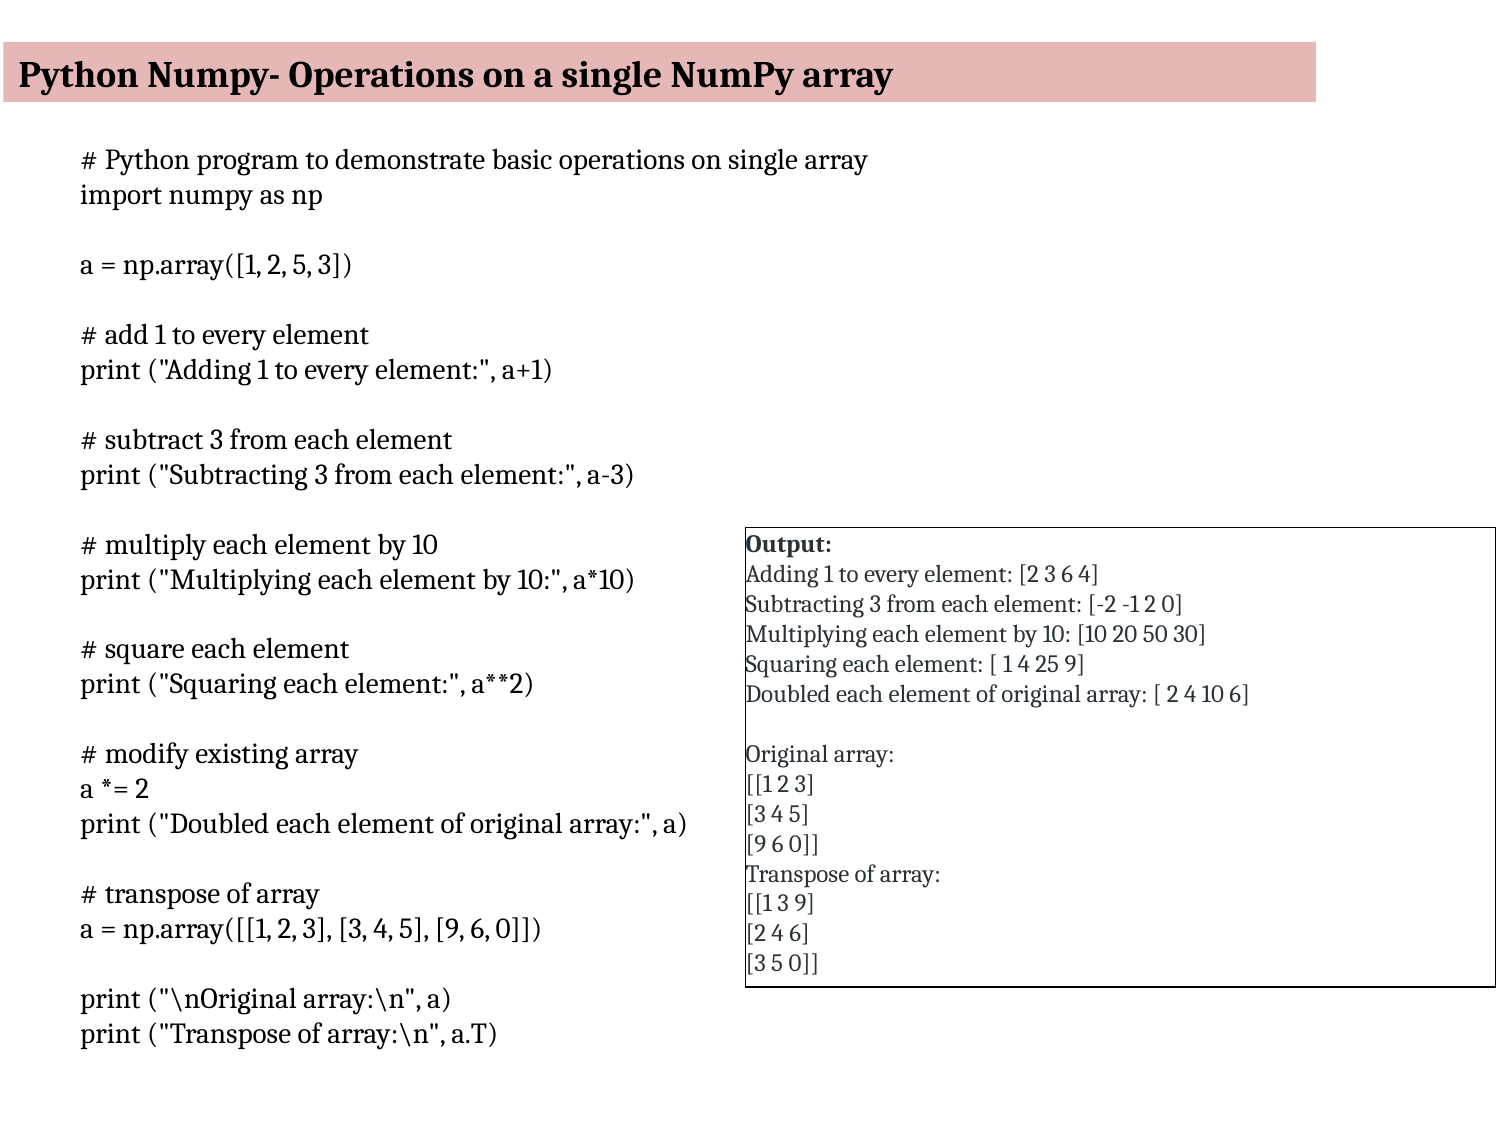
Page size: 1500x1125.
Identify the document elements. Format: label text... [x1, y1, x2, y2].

text_box Output: Adding 1 to every element: [2 3 6 4] Subtracting 3 from each element: [-2 -1 2 0] Multiplying each element by 10: [10 20 50 30] Squaring each element: [ 1 4 25 9] Doubled each element of original array: [ 2 4 10 6] Original array: [[1 2 3] [3 4 5] [9 6 0]] Transpose of array: [[1 3 9] [2 4 6] [3 5 0]] [745, 527, 1496, 988]
text_box Python Numpy- Operations on a single NumPy array [3, 41, 1316, 102]
text_box # Python program to demonstrate basic operations on single array import numpy as np a = np.array([1, 2, 5, 3]) # add 1 to every element print ("Adding 1 to every element:", a+1) # subtract 3 from each element print ("Subtracting 3 from each element:", a-3) # multiply each element by 10 print ("Multiplying each element by 10:", a*10) # square each element print ("Squaring each element:", a**2) # modify existing array a *= 2 print ("Doubled each element of original array:", a) # transpose of array a = np.array([[1, 2, 3], [3, 4, 5], [9, 6, 0]]) print ("\nOriginal array:\n", a) print ("Transpose of array:\n", a.T) [65, 132, 1366, 1057]
